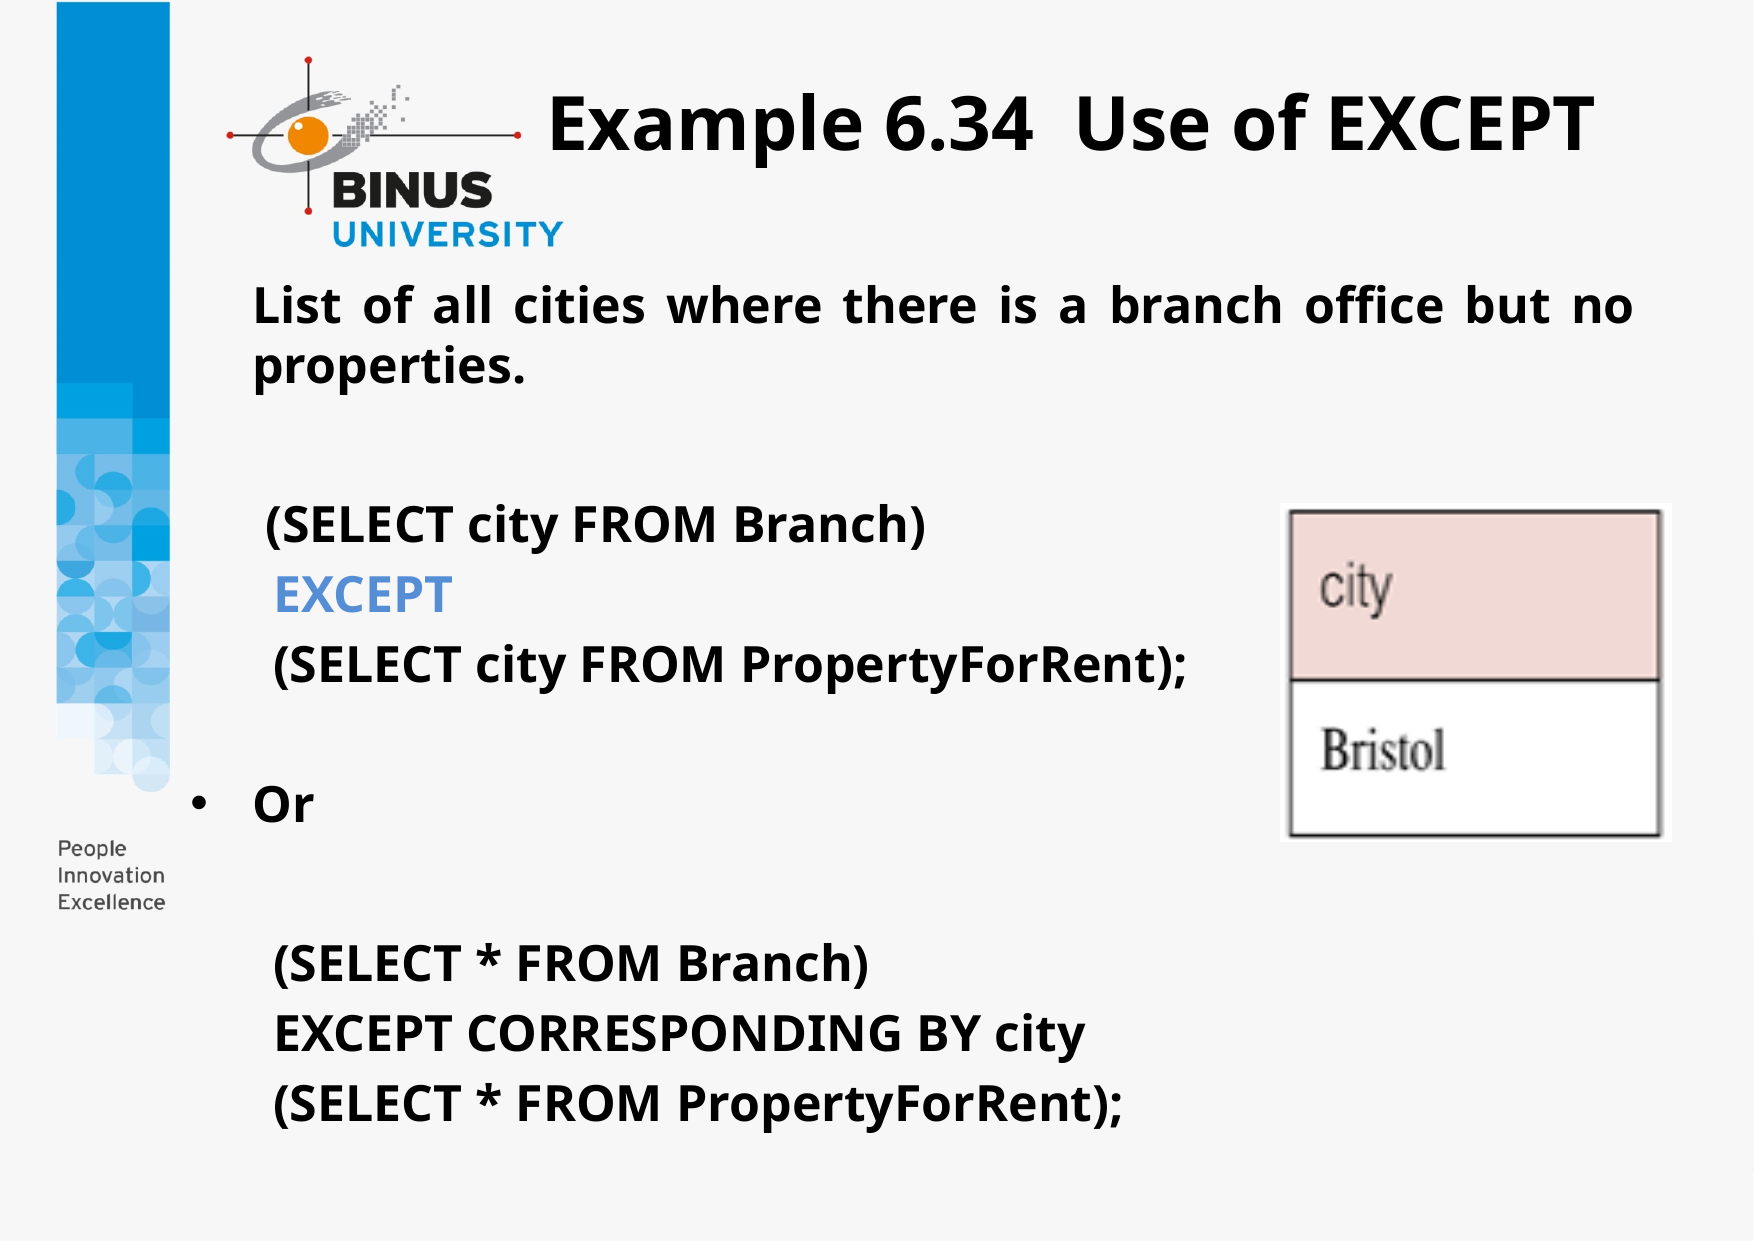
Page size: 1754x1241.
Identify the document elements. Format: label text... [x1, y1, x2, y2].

title Example 6.34 Use of EXCEPT [530, 70, 1754, 171]
picture [0, 0, 1754, 933]
list List of all cities where there is a branch office but no properties. (SELECT city FROM Branch) EXCEPT (SELECT city FROM PropertyForRent); Or (SELECT * FROM Branch) EXCEPT CORRESPONDING BY city (SELECT * FROM PropertyForRent); [175, 265, 1672, 1241]
